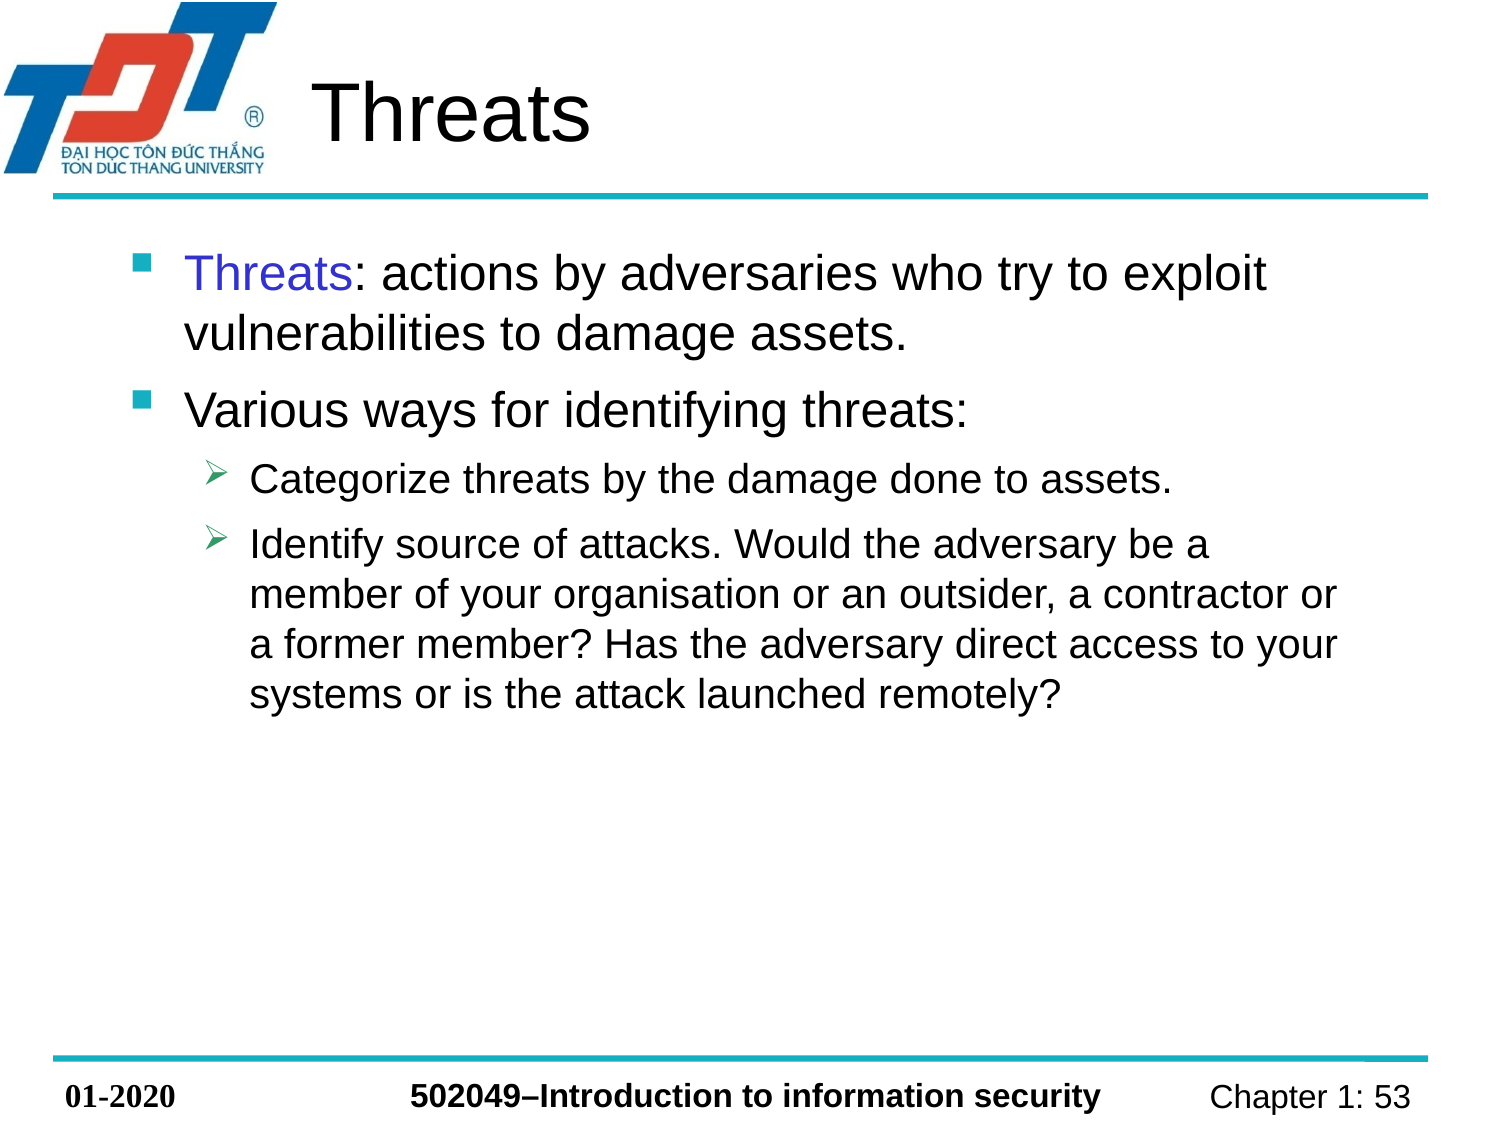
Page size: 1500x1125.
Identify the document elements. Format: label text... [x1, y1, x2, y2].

title Threats [295, 42, 1500, 173]
picture [3, 2, 277, 174]
list Threats: actions by adversaries who try to exploit vulnerabilities to damage assets. Various ways for identifying threats: Categorize threats by the damage done to assets. Identify source of attacks. Would the adversary be a member of your organisation or an outsider, a contractor or a former member? Has the adversary direct access to your systems or is the attack launched remotely? [112, 232, 1388, 803]
